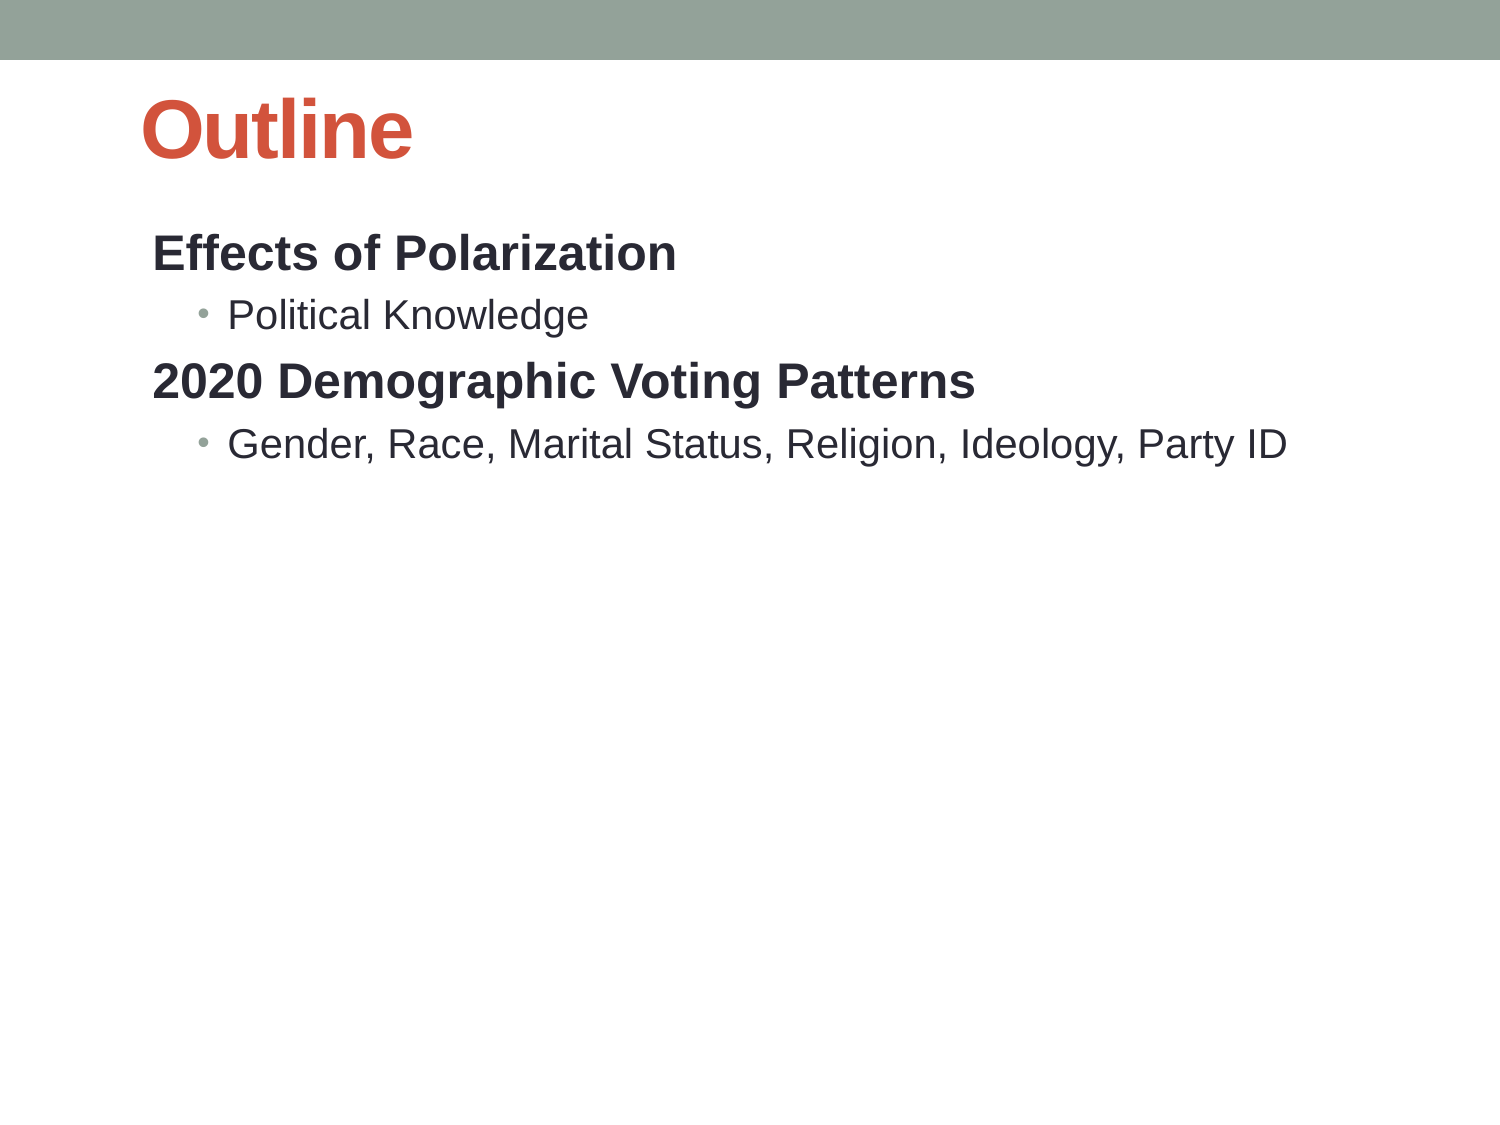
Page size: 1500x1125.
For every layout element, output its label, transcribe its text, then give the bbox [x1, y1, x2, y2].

title Outline [125, 24, 1213, 225]
list Effects of Polarization Political Knowledge 2020 Demographic Voting Patterns Gender, Race, Marital Status, Religion, Ideology, Party ID [137, 212, 1350, 513]
